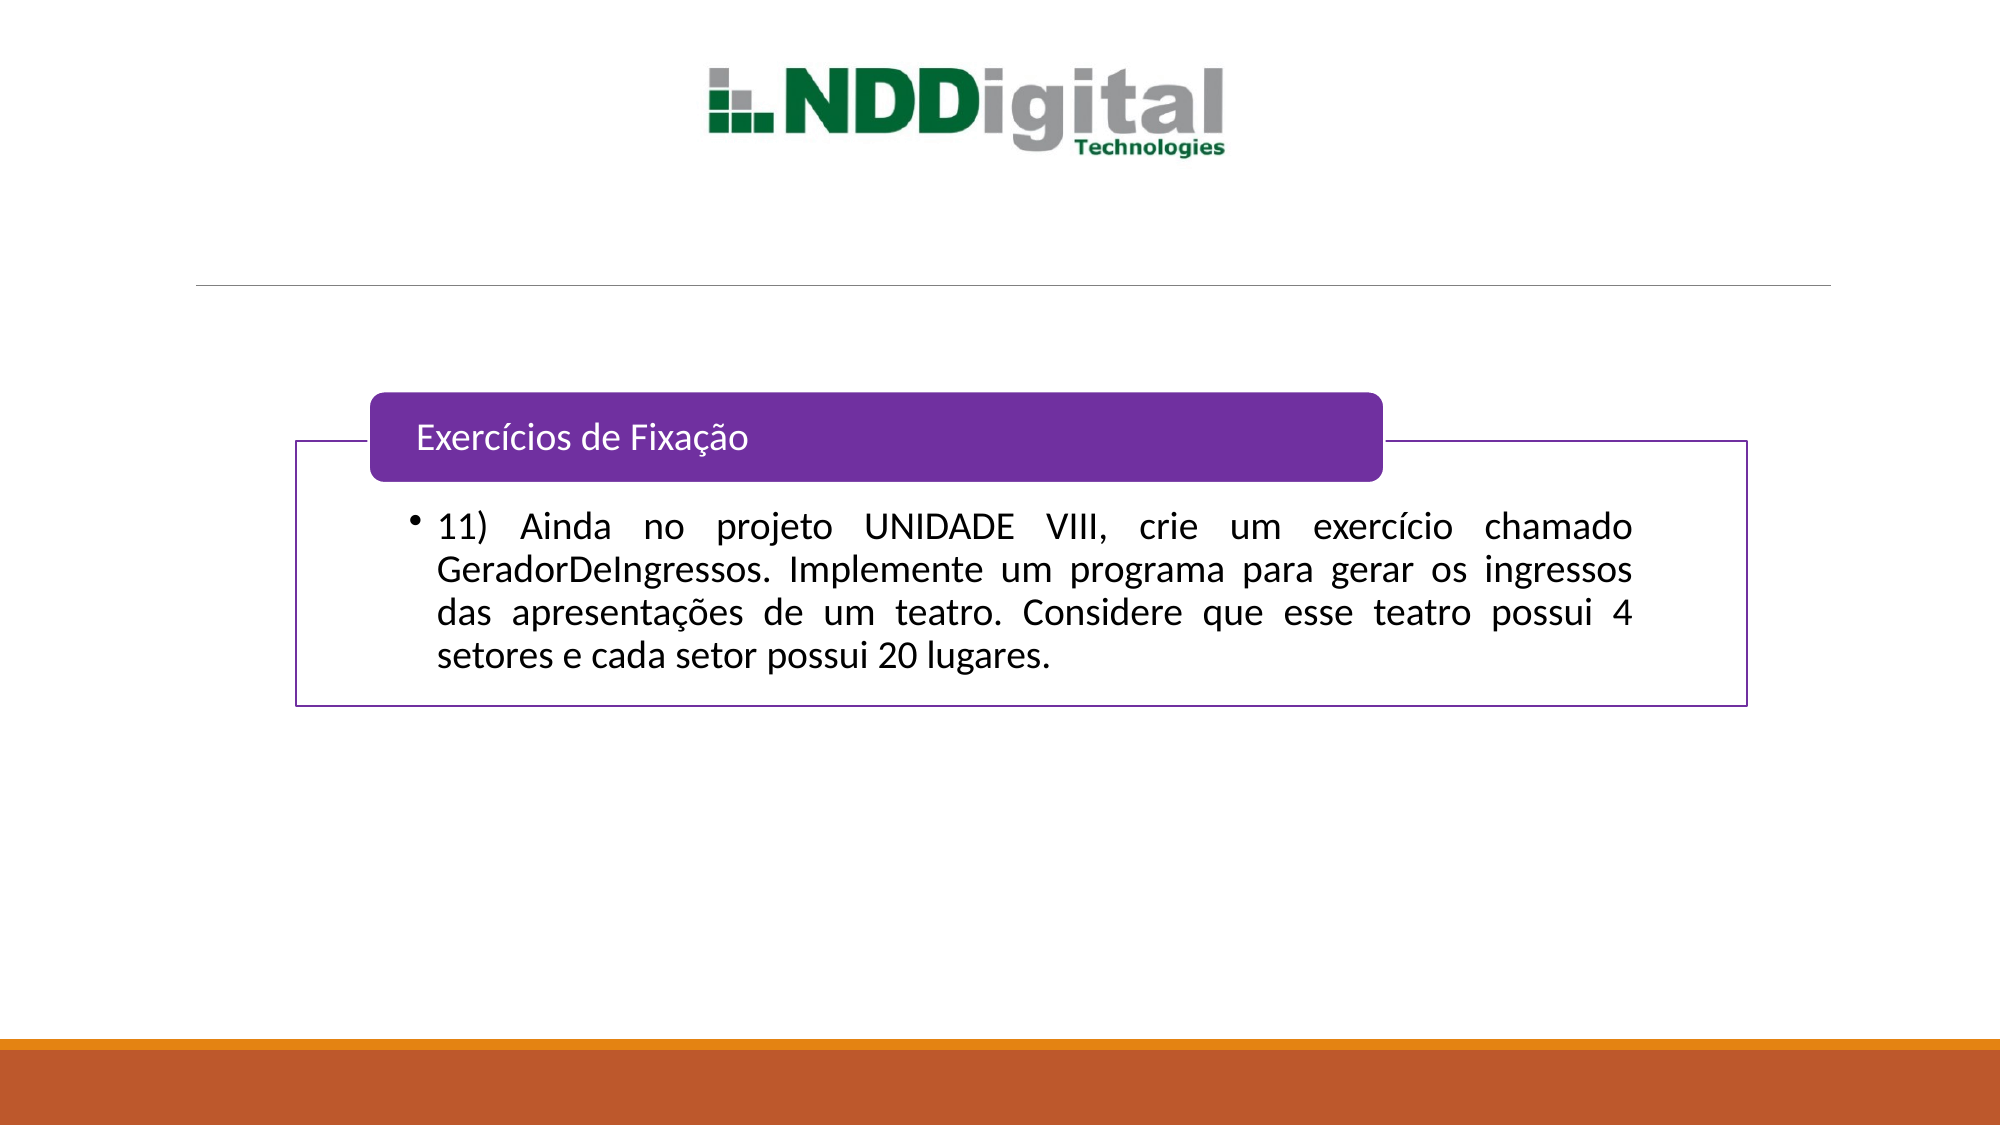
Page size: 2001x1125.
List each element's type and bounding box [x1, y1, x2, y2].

picture [684, 0, 1249, 180]
text_box [295, 386, 1748, 707]
